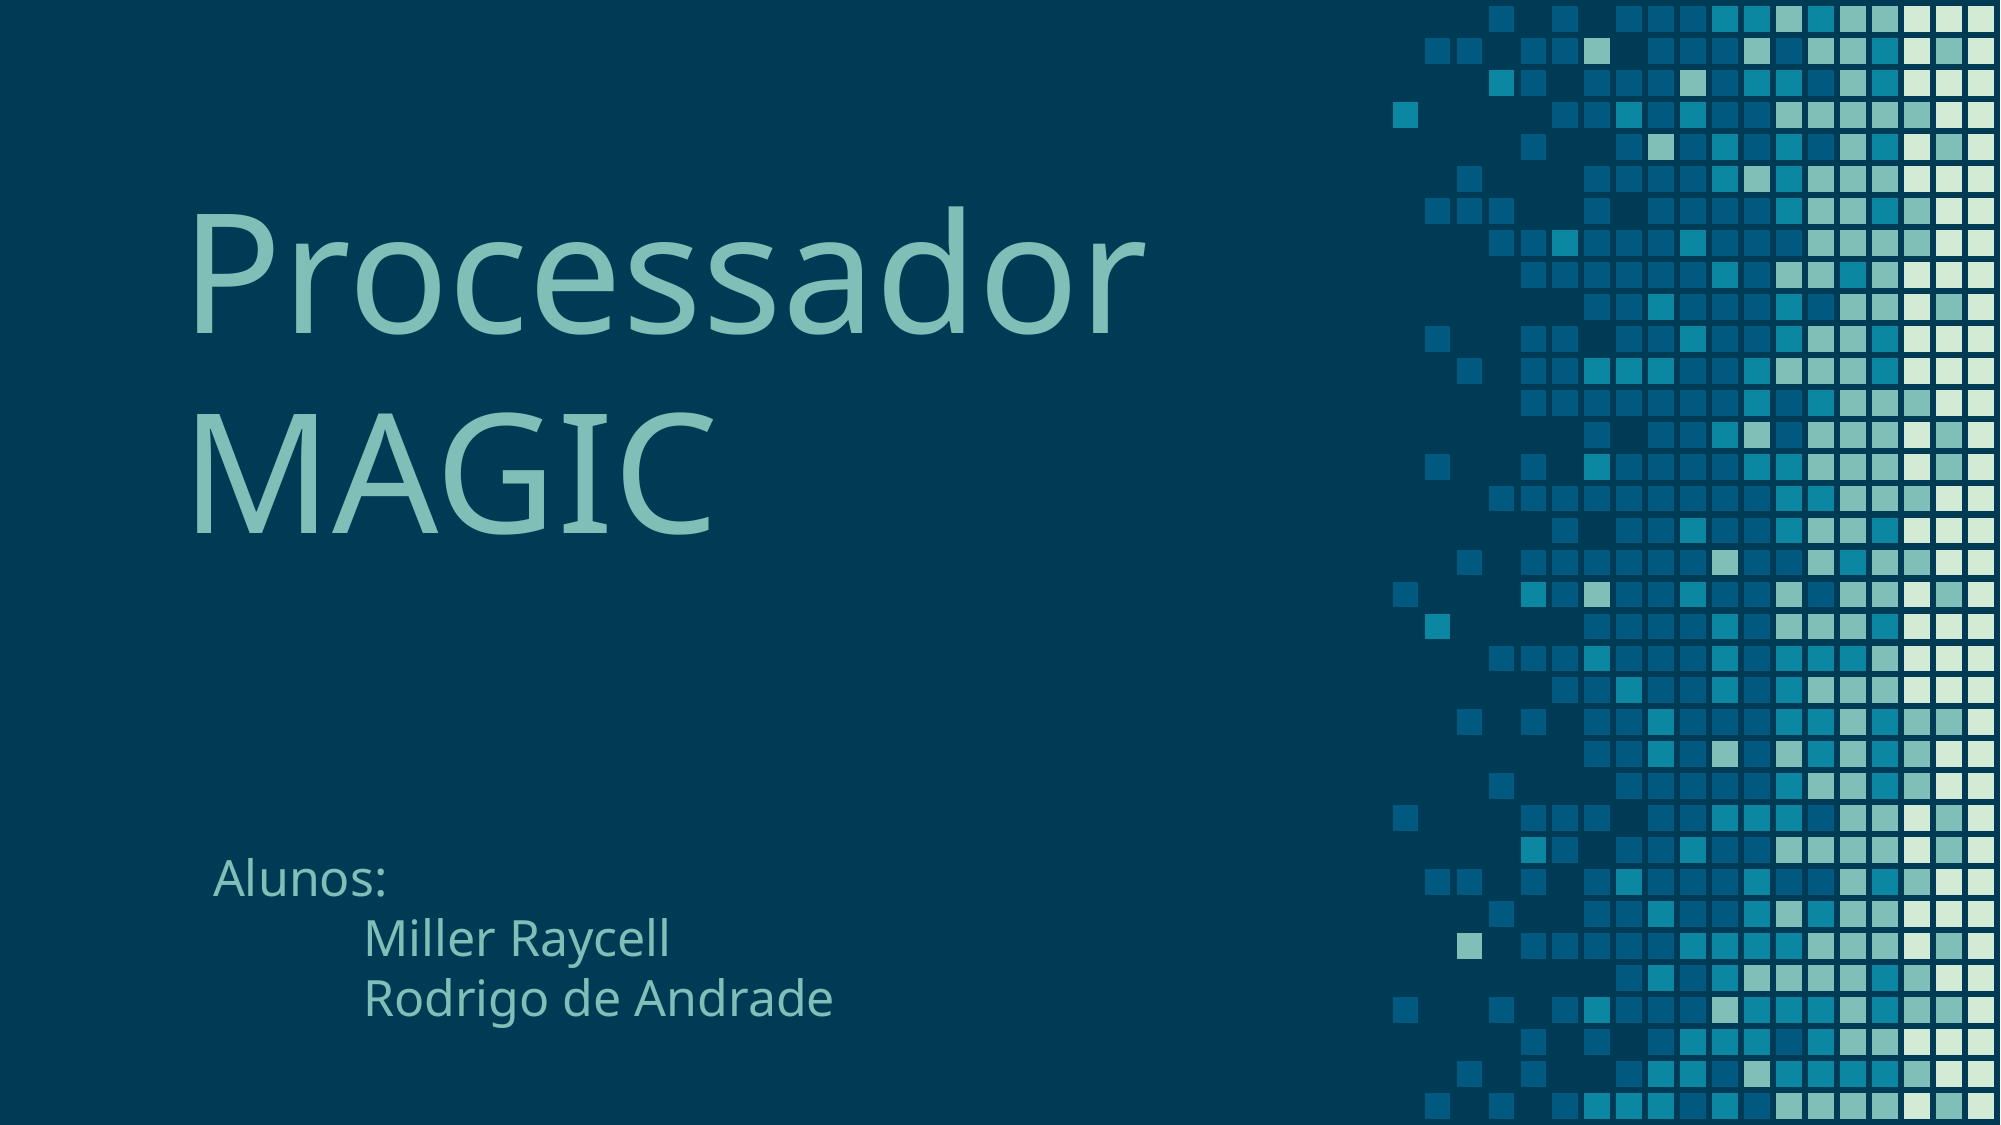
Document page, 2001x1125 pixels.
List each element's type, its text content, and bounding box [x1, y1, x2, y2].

picture [624, 413, 712, 534]
picture [564, 415, 606, 532]
text_box Alunos: Miller Raycell Rodrigo de Andrade [198, 839, 877, 1036]
picture [333, 414, 437, 532]
picture [198, 415, 315, 532]
picture [446, 413, 543, 534]
title Processador MAGIC [166, 152, 1347, 406]
